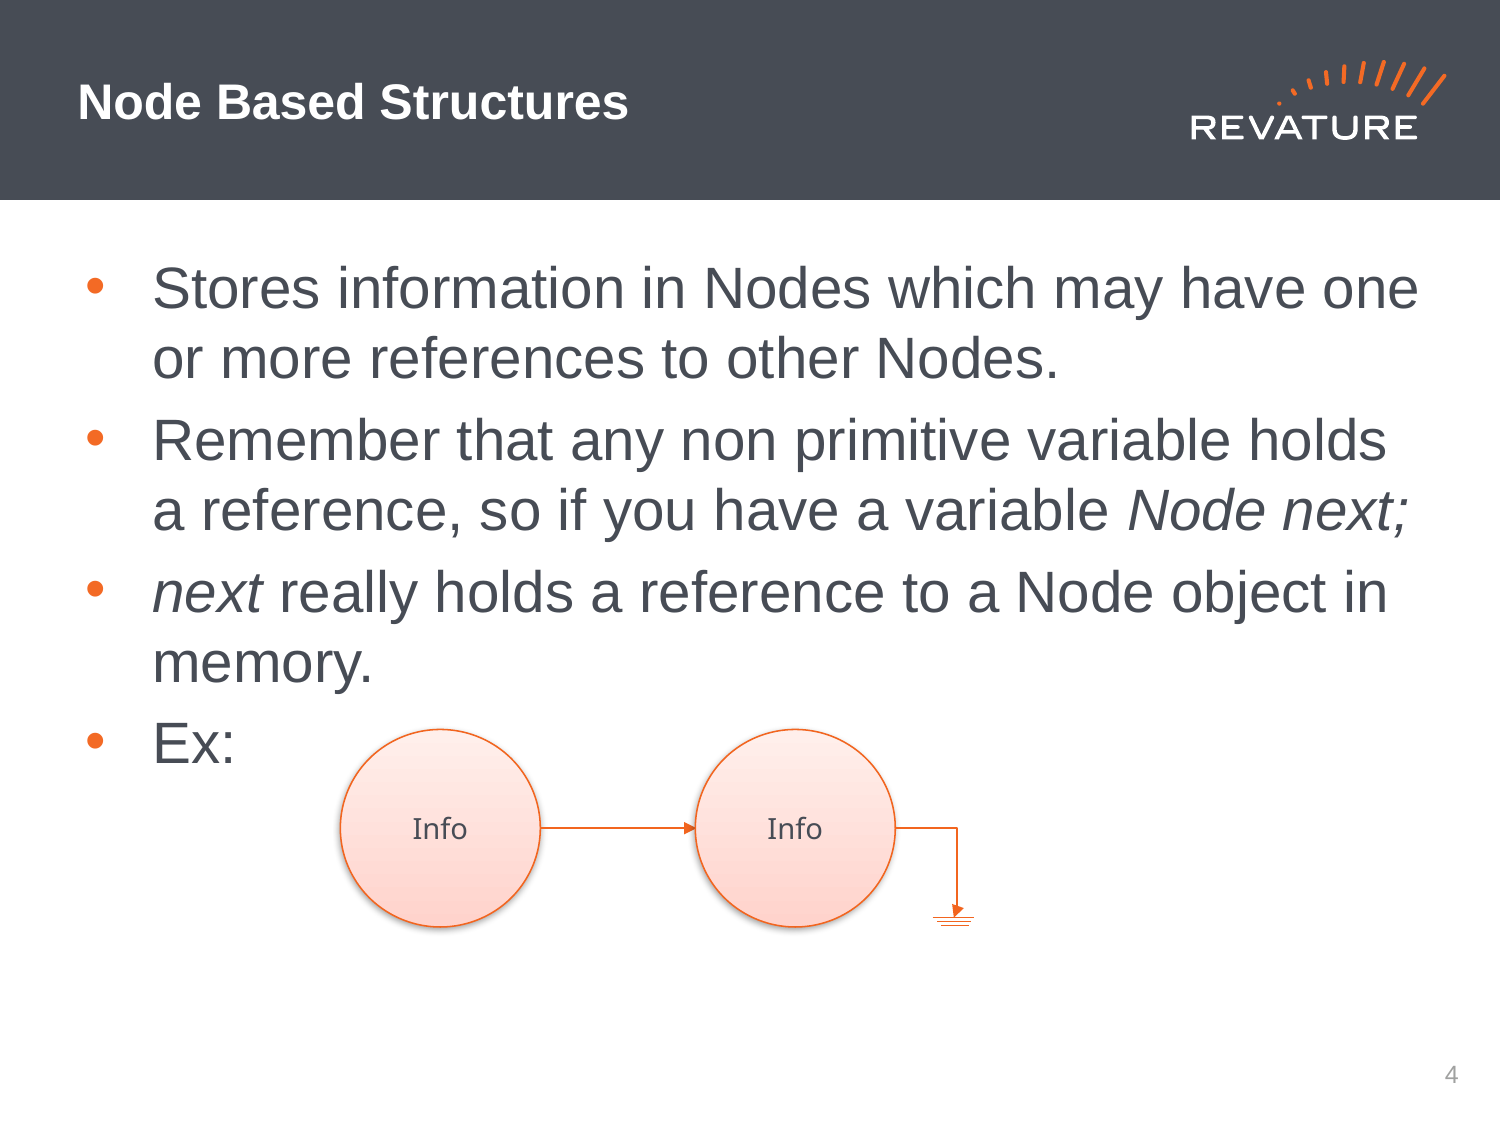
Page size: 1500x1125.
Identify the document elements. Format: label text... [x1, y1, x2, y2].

list Stores information in Nodes which may have one or more references to other Nodes. Remember that any non primitive variable holds a reference, so if you have a variable Node next; next really holds a reference to a Node object in memory. Ex: [62, 243, 1438, 986]
slide_number 3 [1332, 1043, 1474, 1104]
title Node Based Structures [62, 0, 1084, 200]
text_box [340, 729, 974, 928]
